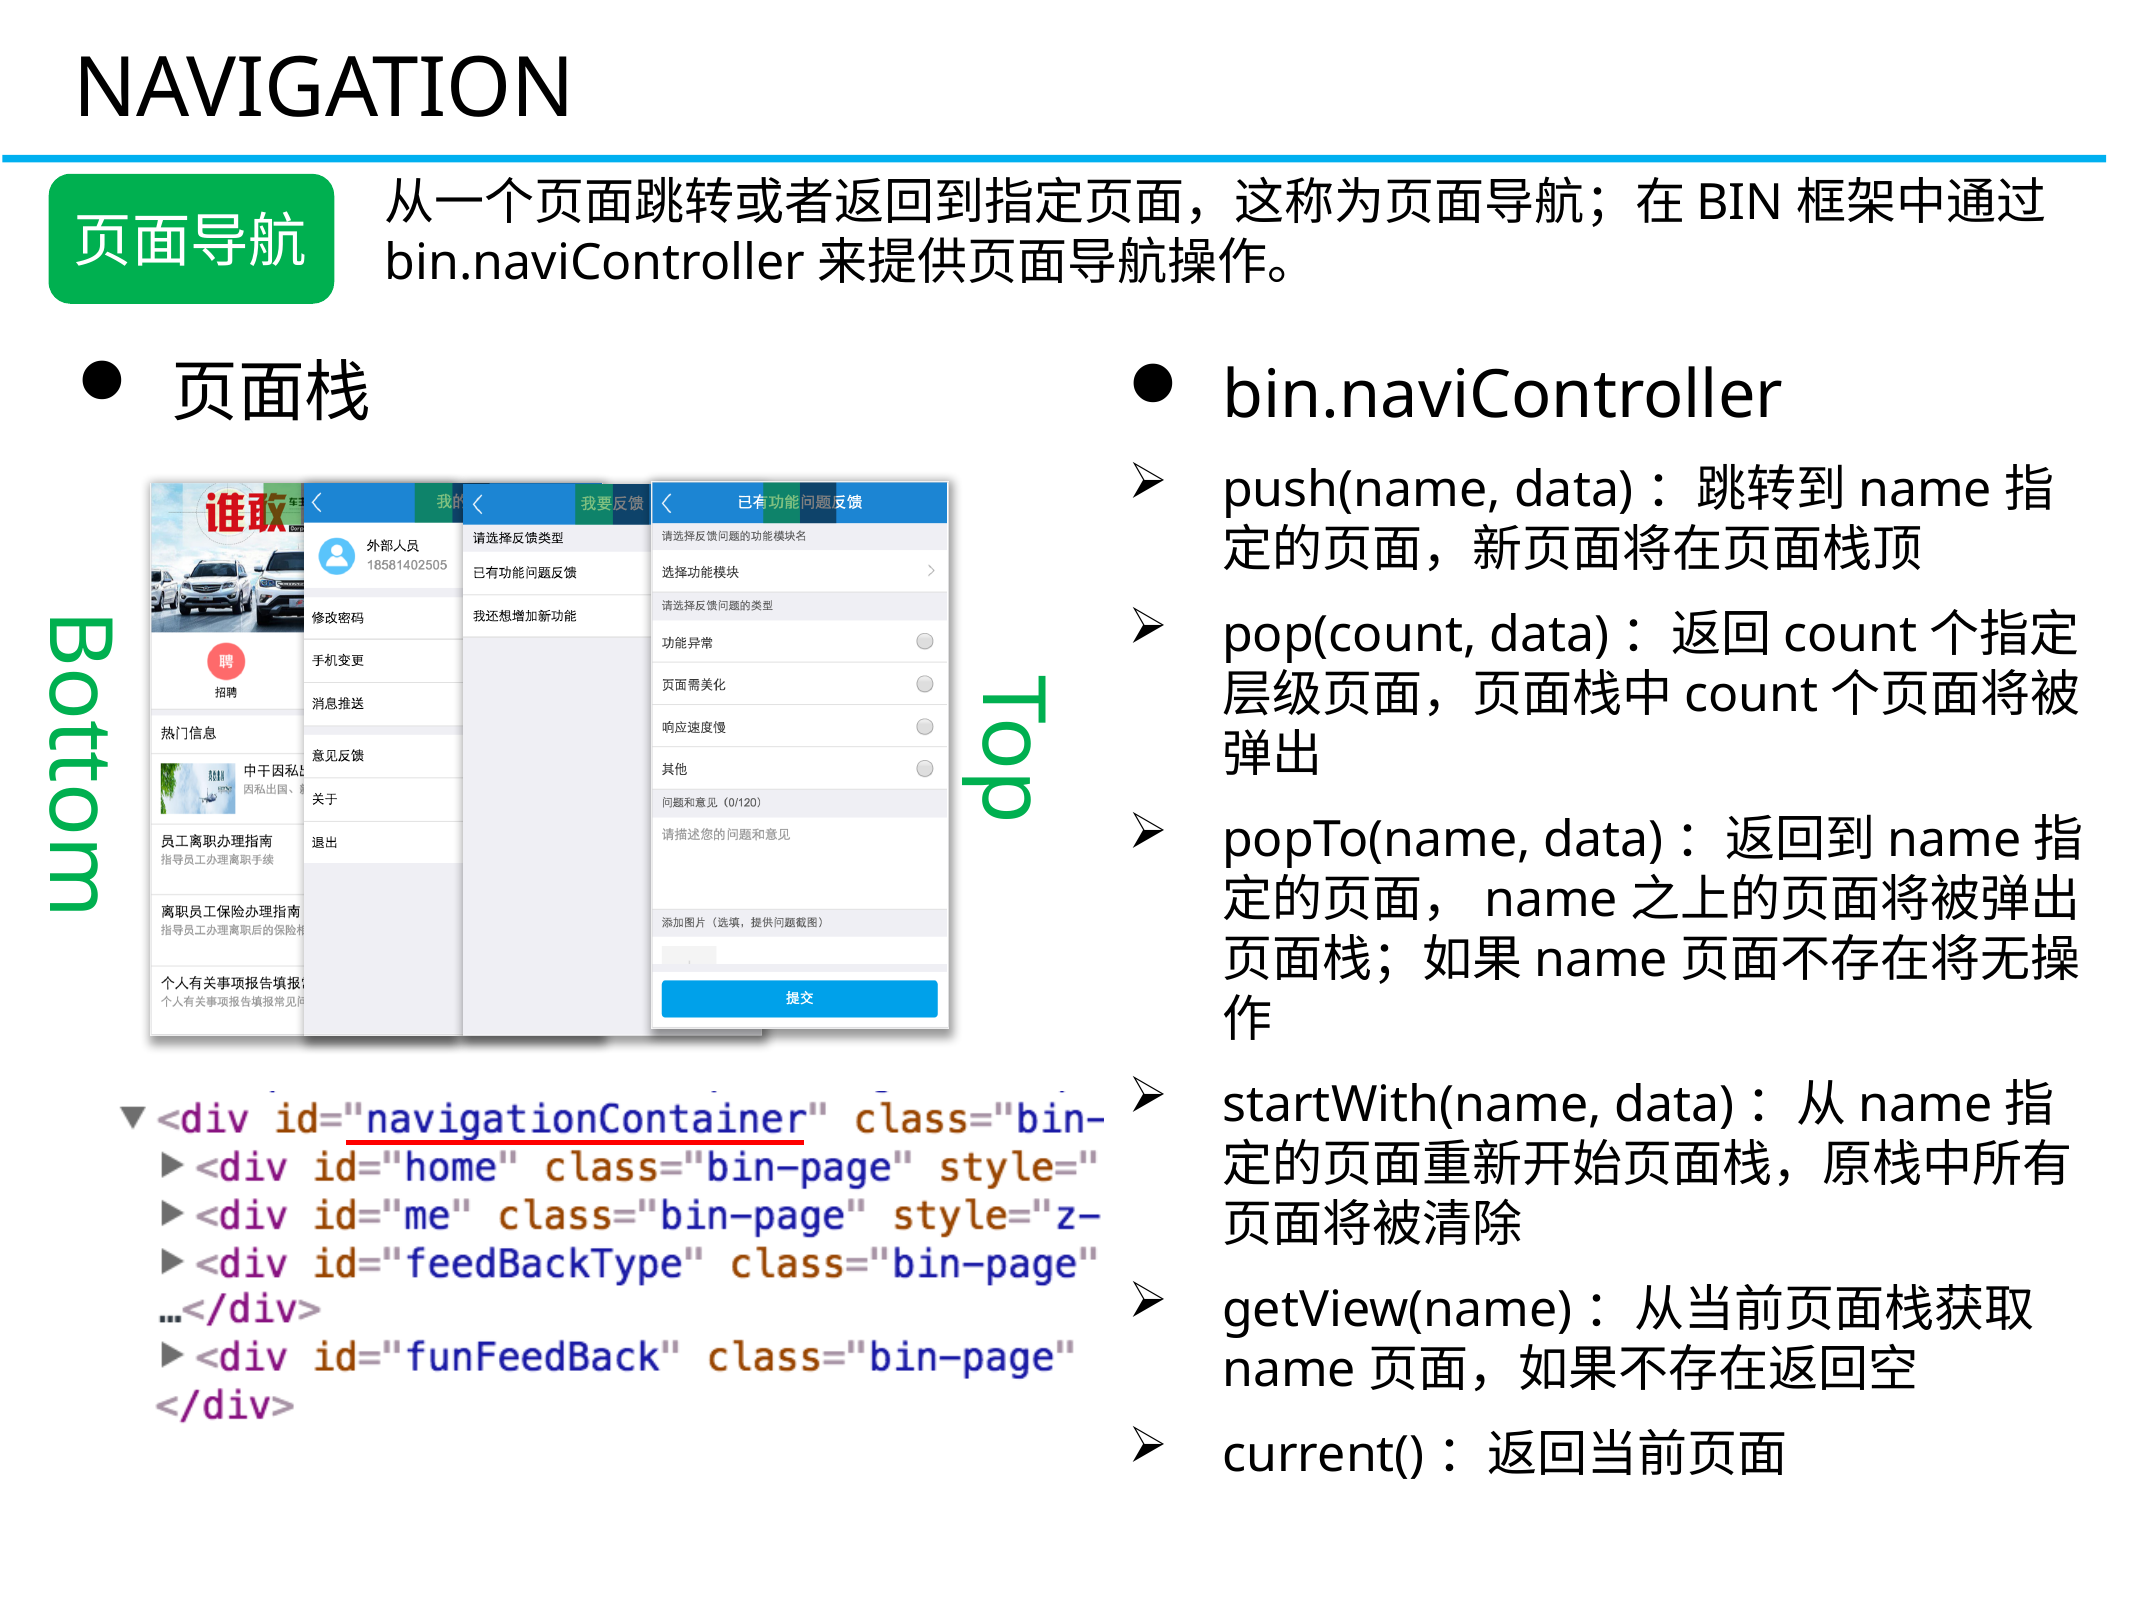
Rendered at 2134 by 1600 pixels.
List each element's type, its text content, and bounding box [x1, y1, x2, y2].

text_box NAVIGATION [58, 25, 1763, 148]
text_box 页面导航 [58, 196, 323, 281]
picture [100, 1090, 1104, 1432]
text_box [2, 154, 2107, 163]
text_box 从一个页面跳转或者返回到指定页面，这称为页面导航；在BIN框架中通过 bin.naviController来提供页面导航操作。 [369, 162, 2107, 297]
text_box [48, 173, 335, 304]
text_box 页面栈 [62, 341, 387, 436]
text_box bin.naviController push(name, data)：跳转到name指定的页面，新页面将在页面栈顶 pop(count, data)：返回count个指定层级页面，页面栈中count个页面将被弹出 popTo(name, data)：返回到name指定的页面，name之上的页面将被弹出页面栈；如果name页面不存在将无操作 startWith(name, data)：从name指定的页面重新开始页面栈，原栈中所有页面将被清除 getView(name)：从当前页面栈获取name页面，如果不存在返回空 current()：返回当前页面 [1113, 303, 2107, 1489]
text_box Top [958, 660, 1079, 840]
picture [150, 480, 950, 1036]
text_box Bottom [25, 595, 145, 933]
